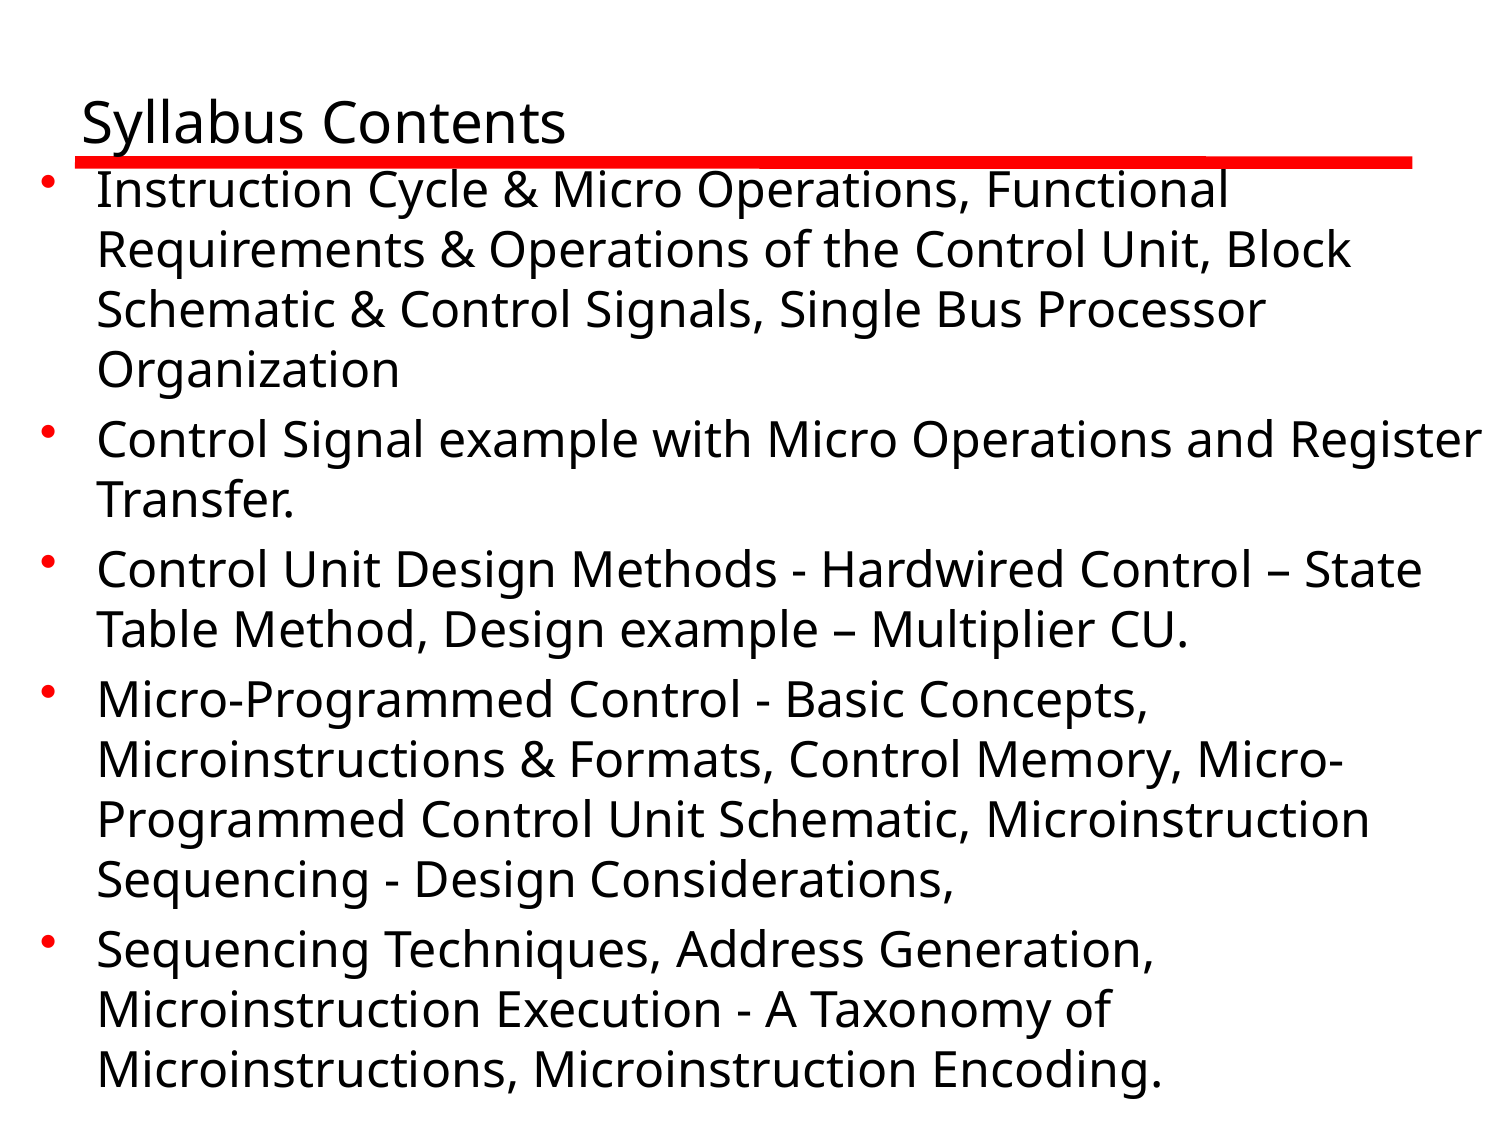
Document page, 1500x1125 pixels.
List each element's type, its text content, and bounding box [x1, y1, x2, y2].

title Syllabus Contents [66, 24, 1413, 149]
list Instruction Cycle & Micro Operations, Functional Requirements & Operations of the Control Unit, Block Schematic & Control Signals, Single Bus Processor Organization Control Signal example with Micro Operations and Register Transfer. Control Unit Design Methods - Hardwired Control – State Table Method, Design example – Multiplier CU. Micro-Programmed Control - Basic Concepts, Microinstructions & Formats, Control Memory, Micro-Programmed Control Unit Schematic, Microinstruction Sequencing - Design Considerations, Sequencing Techniques, Address Generation, Microinstruction Execution - A Taxonomy of Microinstructions, Microinstruction Encoding. [24, 149, 1500, 1101]
